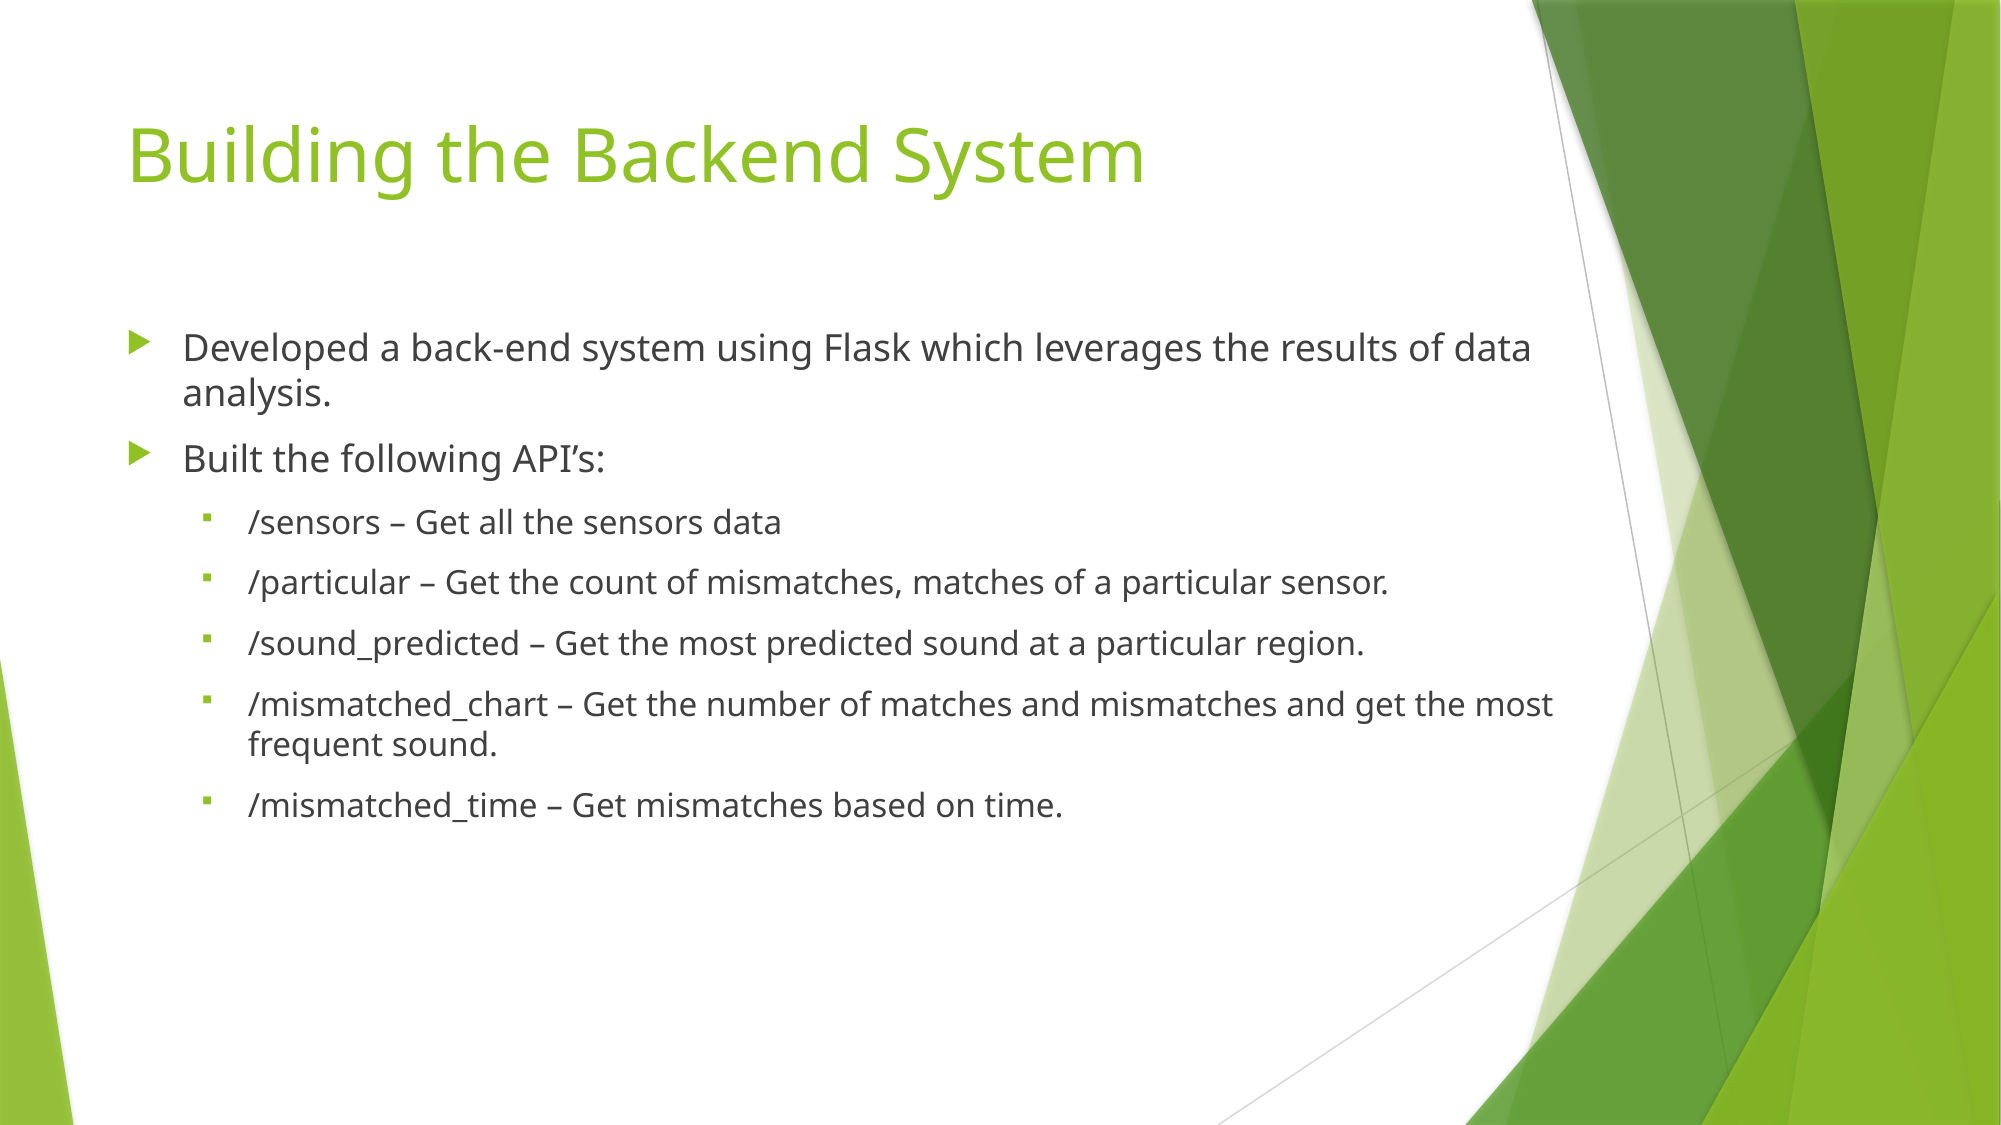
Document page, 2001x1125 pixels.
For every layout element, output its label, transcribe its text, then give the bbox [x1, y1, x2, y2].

title Building the Backend System [111, 99, 1522, 316]
list Developed a back-end system using Flask which leverages the results of data analysis. Built the following API’s: /sensors – Get all the sensors data /particular – Get the count of mismatches, matches of a particular sensor. /sound_predicted – Get the most predicted sound at a particular region. /mismatched_chart – Get the number of matches and mismatches and get the most frequent sound. /mismatched_time – Get mismatches based on time. [111, 316, 1610, 939]
